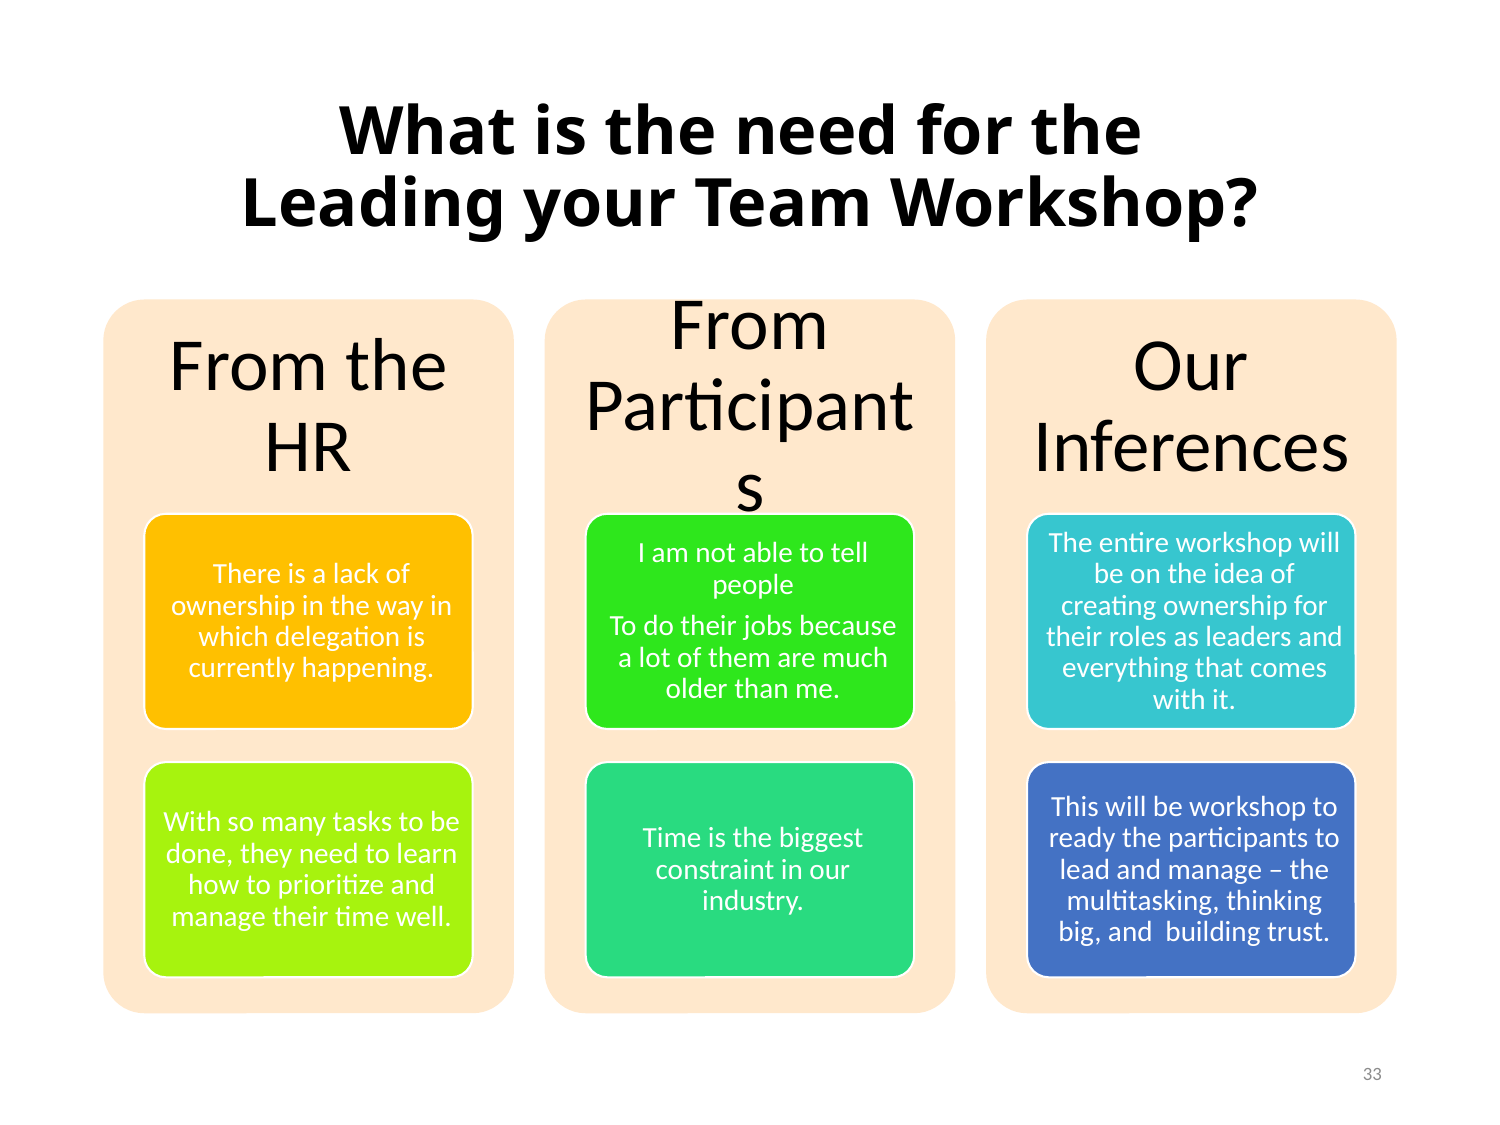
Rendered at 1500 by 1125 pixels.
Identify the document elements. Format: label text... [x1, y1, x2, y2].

slide_number 33 [1059, 1042, 1397, 1103]
title What is the need for the Leading your Team Workshop? [103, 59, 1397, 278]
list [103, 299, 1397, 1014]
